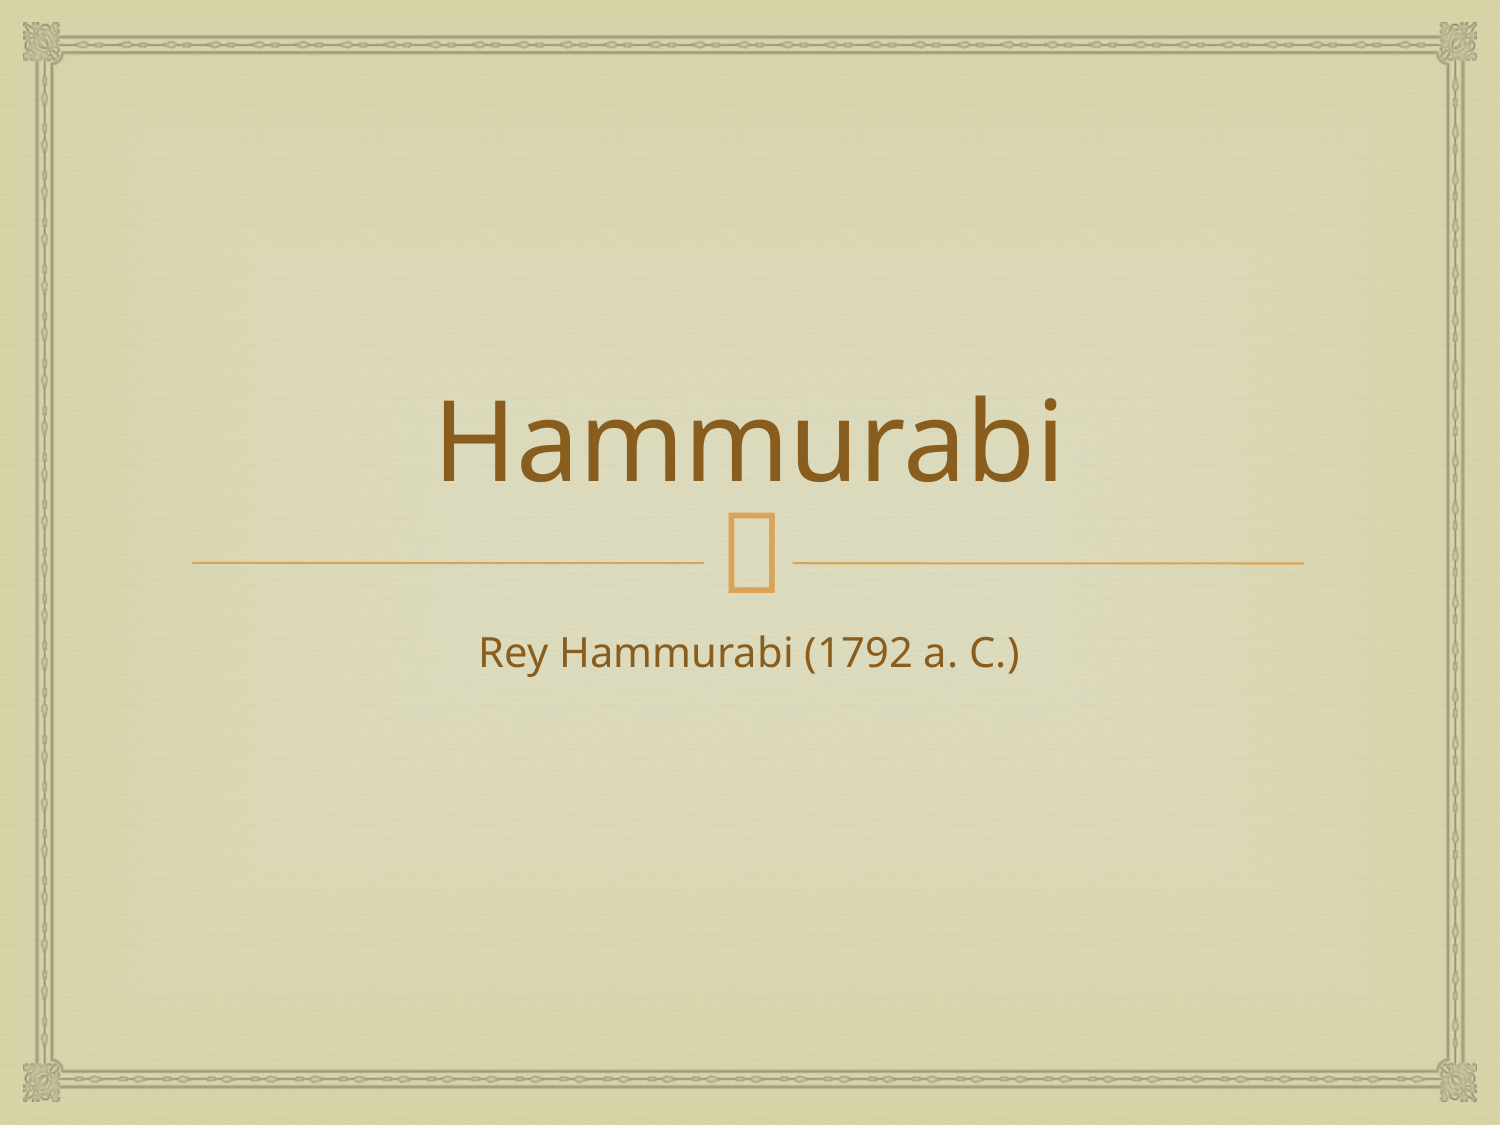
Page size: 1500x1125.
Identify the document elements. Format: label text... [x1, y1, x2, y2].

title Hammurabi [113, 197, 1386, 512]
list Rey Hammurabi (1792 a. C.) [114, 618, 1384, 865]
picture [0, 0, 1500, 1125]
